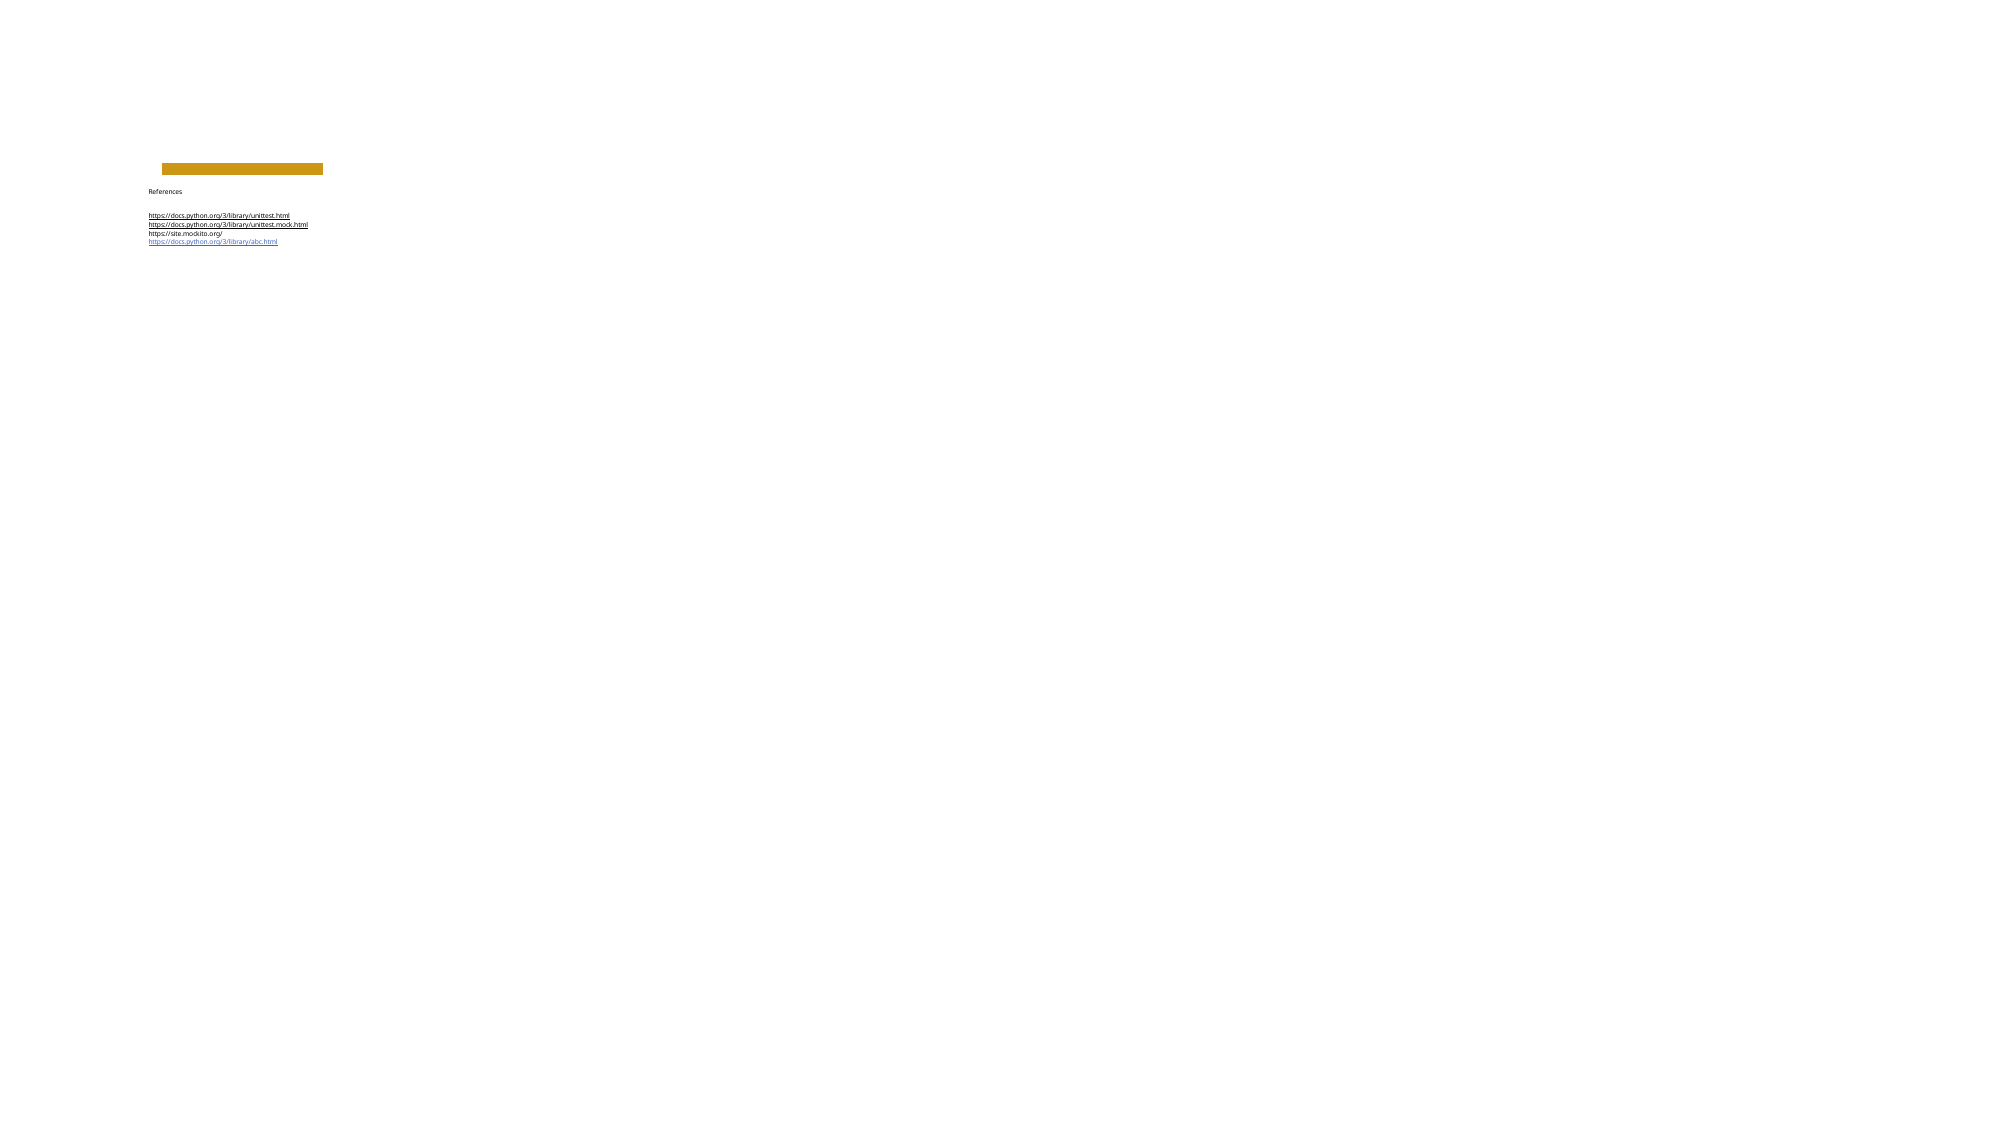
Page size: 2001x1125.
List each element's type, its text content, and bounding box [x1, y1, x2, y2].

title References https://docs.python.org/3/library/unittest.html https://docs.python.org/3/library/unittest.mock.html https://site.mockito.org/ https://docs.python.org/3/library/abc.html [133, 180, 1834, 284]
